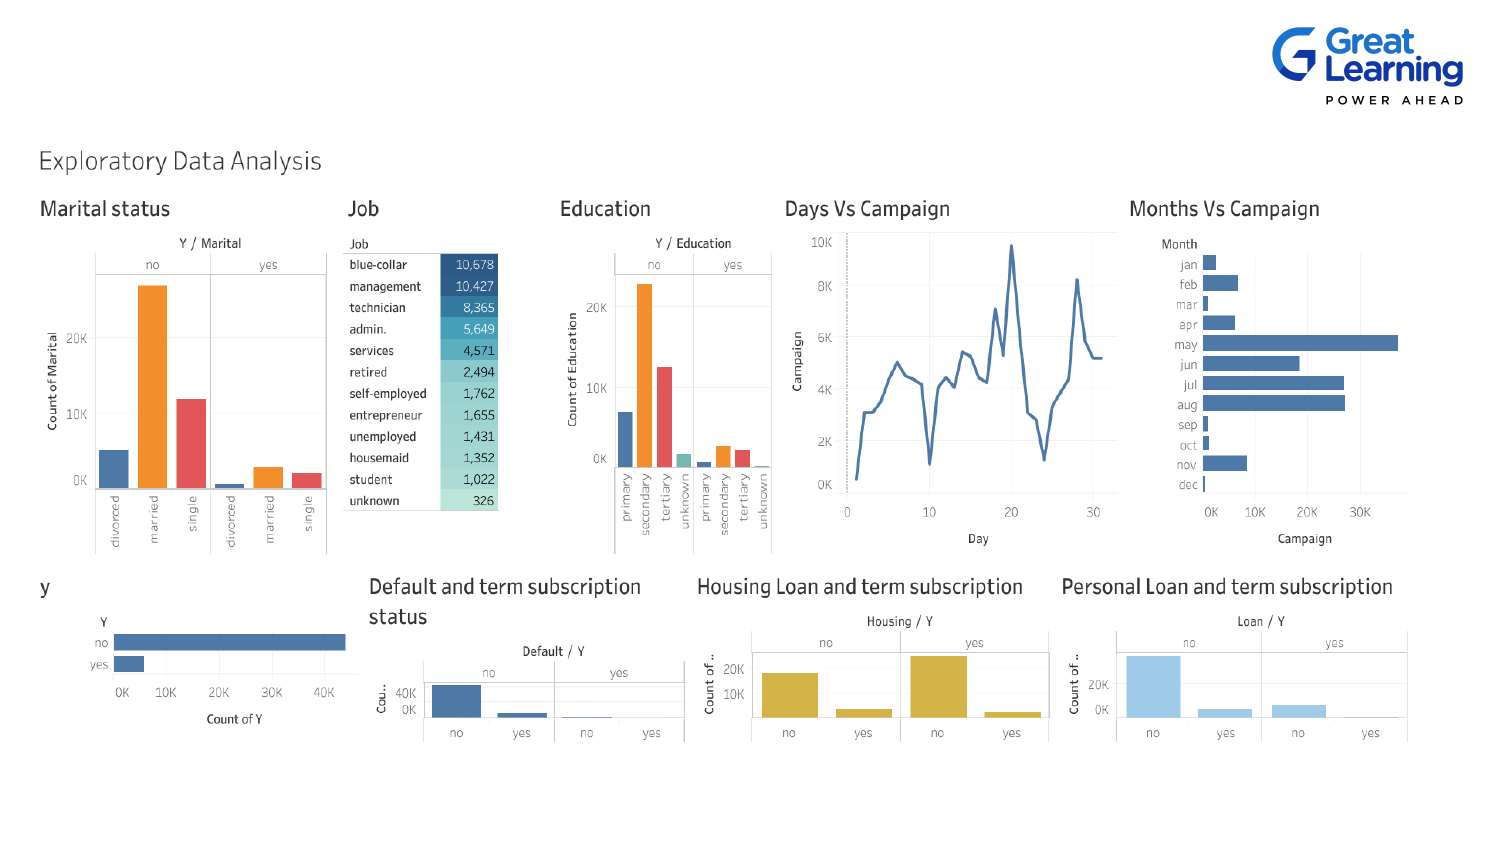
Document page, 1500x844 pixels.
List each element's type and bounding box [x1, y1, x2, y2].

picture [24, 126, 1476, 755]
picture [1245, 23, 1490, 109]
